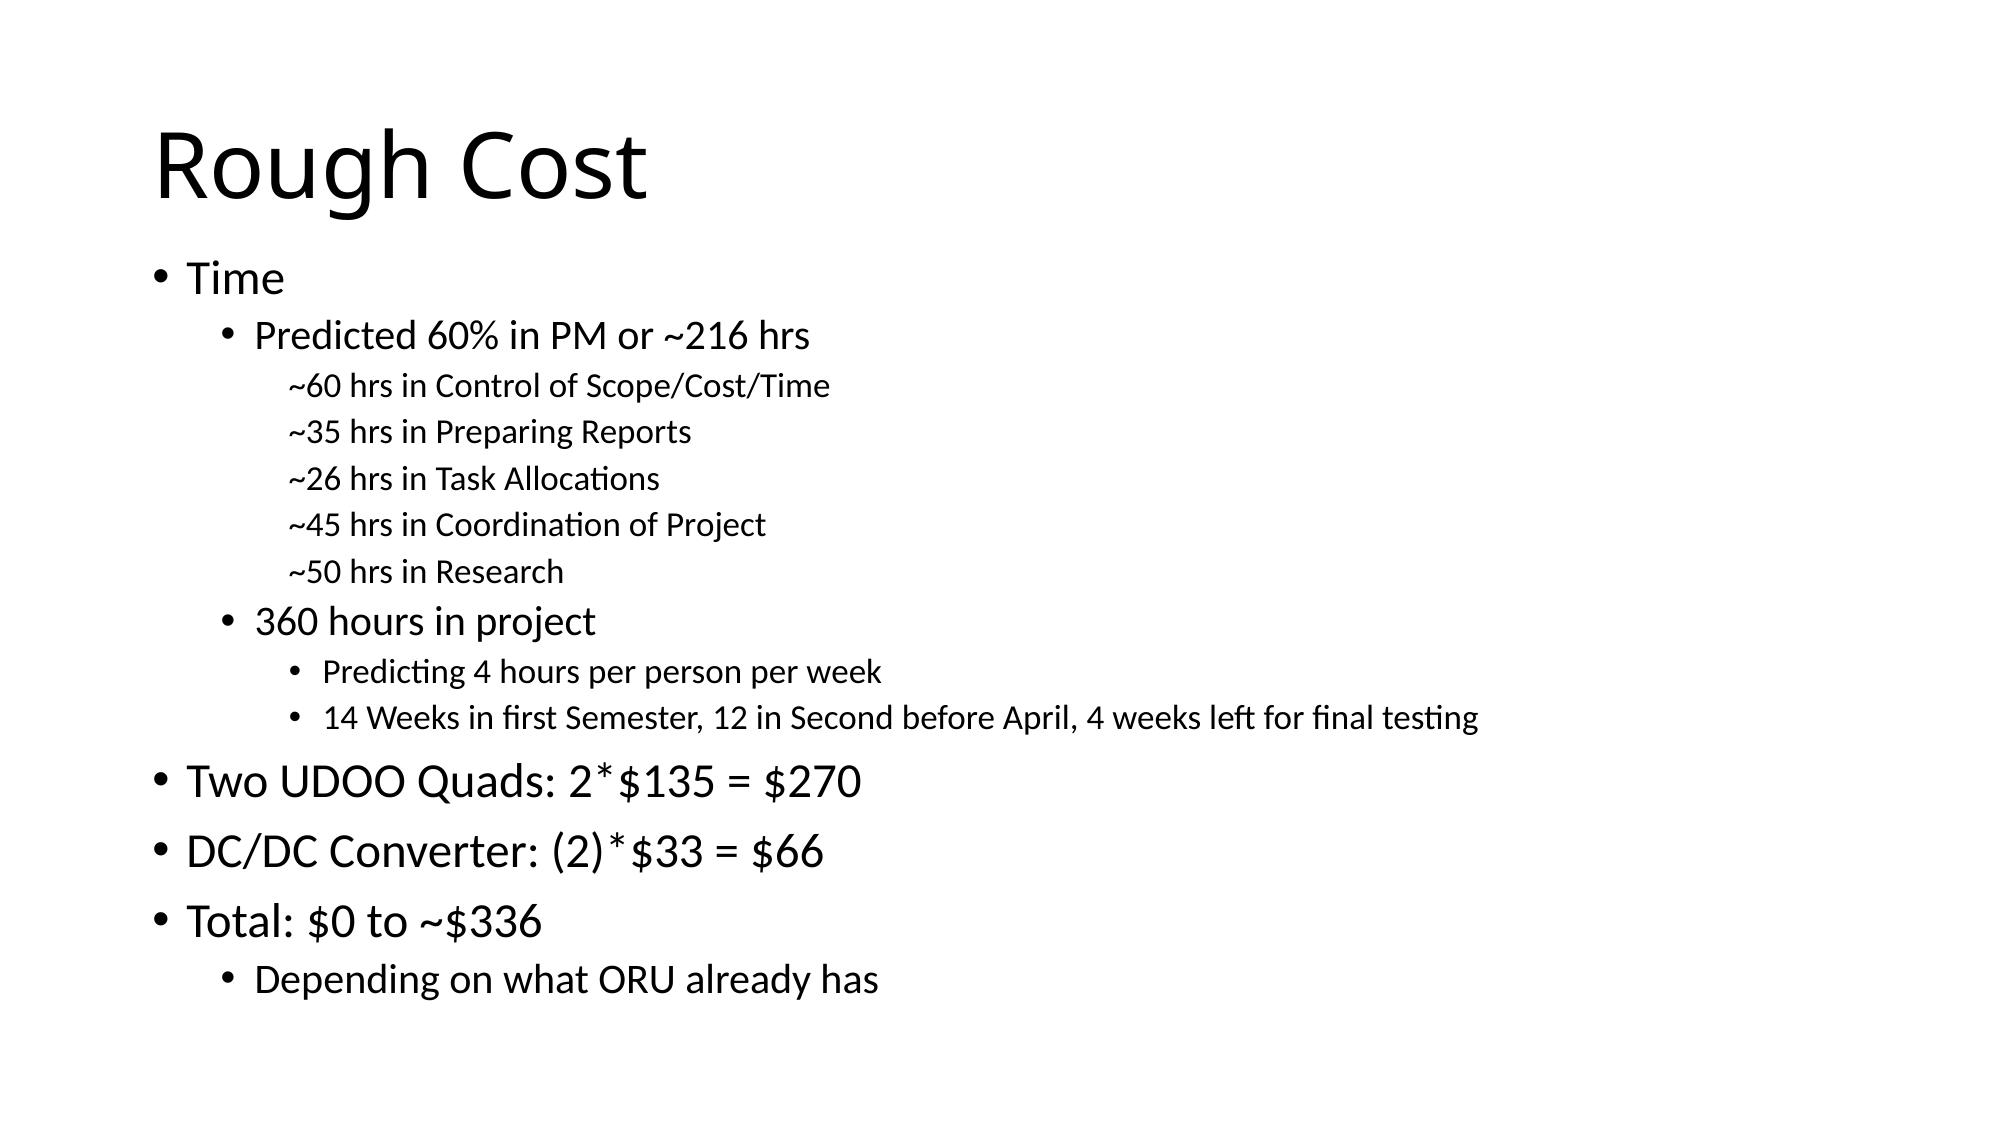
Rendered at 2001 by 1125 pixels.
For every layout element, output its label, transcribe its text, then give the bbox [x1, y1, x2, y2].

title Rough Cost [137, 59, 1863, 244]
list Time Predicted 60% in PM or ~216 hrs ~60 hrs in Control of Scope/Cost/Time ~35 hrs in Preparing Reports ~26 hrs in Task Allocations ~45 hrs in Coordination of Project ~50 hrs in Research 360 hours in project Predicting 4 hours per person per week 14 Weeks in first Semester, 12 in Second before April, 4 weeks left for final testing Two UDOO Quads: 2*$135 = $270 DC/DC Converter: (2)*$33 = $66 Total: $0 to ~$336 Depending on what ORU already has [137, 244, 1863, 1014]
